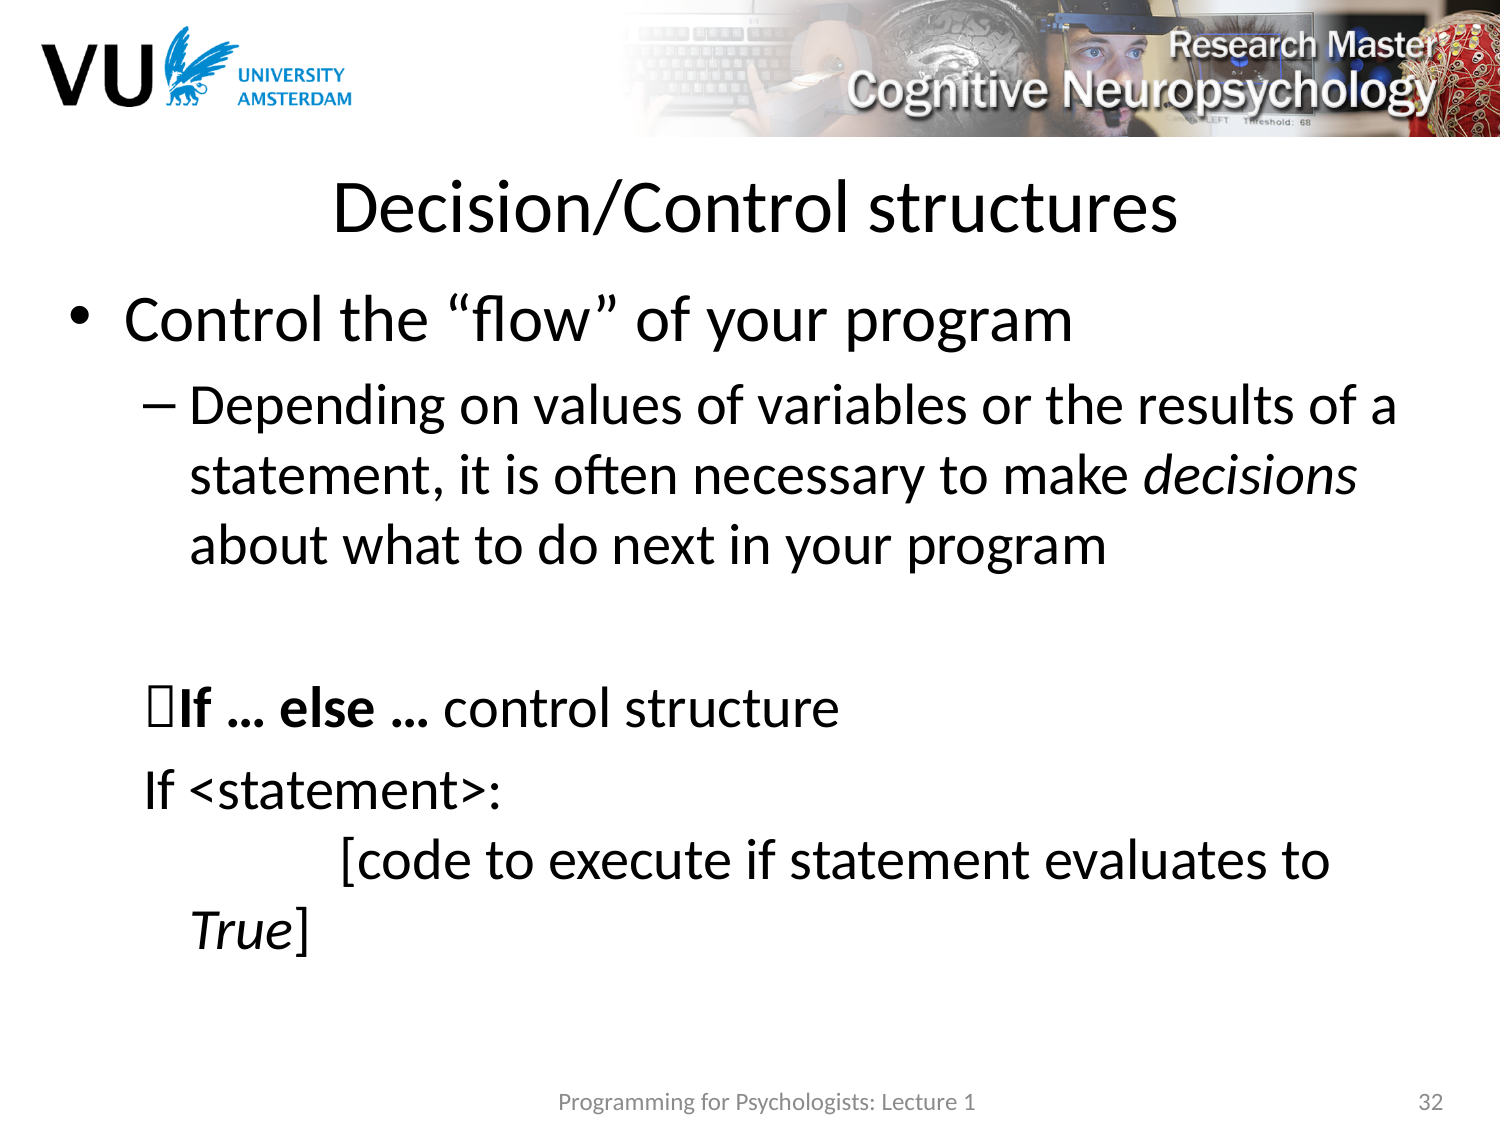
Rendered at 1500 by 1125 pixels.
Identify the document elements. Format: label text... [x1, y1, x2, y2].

picture [0, 0, 1500, 137]
title Decision/Control structures [53, 149, 1459, 256]
footer Programming for Psychologists: Lecture 1 [277, 1082, 1258, 1118]
slide_number 32 [1269, 1082, 1459, 1118]
list Control the “flow” of your program Depending on values of variables or the results of a statement, it is often necessary to make decisions about what to do next in your program If … else … control structure If <statement>: [code to execute if statement evaluates to True] [53, 267, 1459, 1071]
